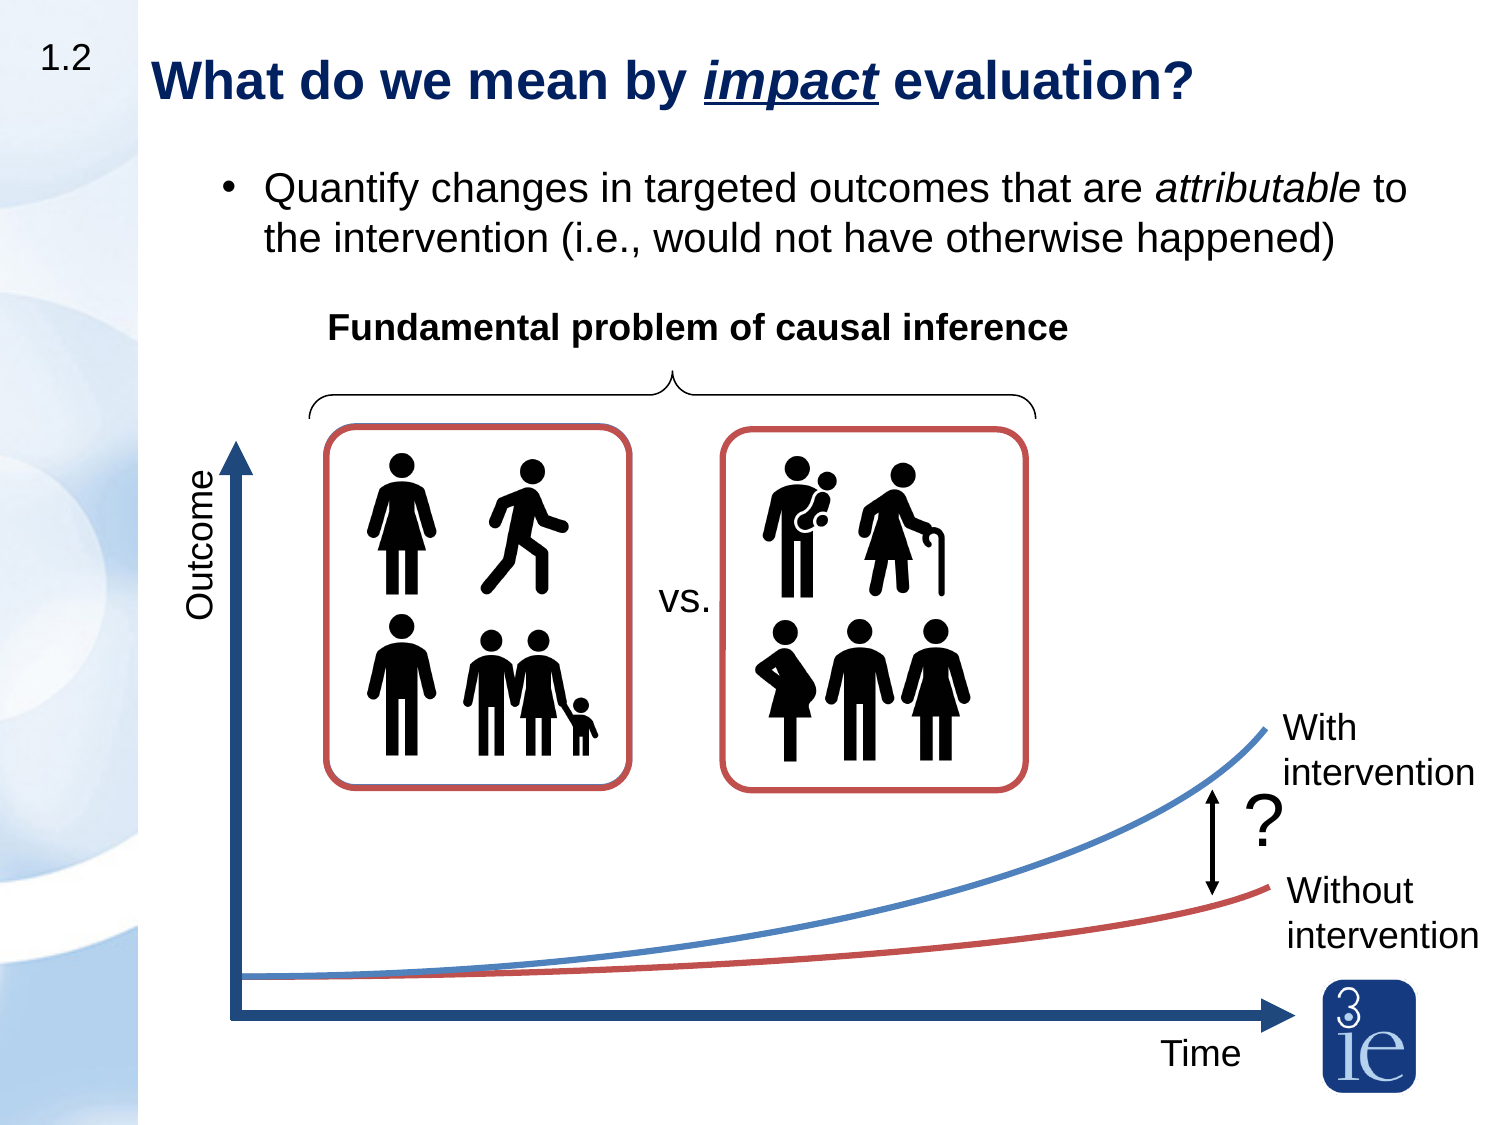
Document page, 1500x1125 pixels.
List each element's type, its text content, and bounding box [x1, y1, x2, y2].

picture [712, 614, 1011, 766]
text_box Without intervention [1271, 858, 1500, 964]
text_box [242, 652, 1267, 978]
text_box Fundamental problem of causal inference [266, 272, 1130, 356]
text_box [308, 370, 1037, 419]
text_box Time [1145, 1021, 1400, 1082]
list Quantify changes in targeted outcomes that are attributable to the intervention (i.e., would not have otherwise happened) [206, 153, 1431, 272]
picture [0, 0, 138, 1125]
text_box vs. [643, 563, 735, 628]
text_box Outcome [167, 382, 228, 637]
text_box 1.2 [25, 25, 123, 86]
text_box [721, 427, 1028, 793]
text_box [325, 424, 632, 791]
title What do we mean by impact evaluation? [136, 45, 1431, 154]
picture [326, 448, 601, 602]
text_box With intervention [1267, 696, 1499, 801]
text_box ? [1229, 764, 1381, 869]
picture [326, 609, 606, 768]
picture [723, 451, 976, 604]
picture [1320, 977, 1418, 1095]
text_box [282, 879, 1270, 978]
